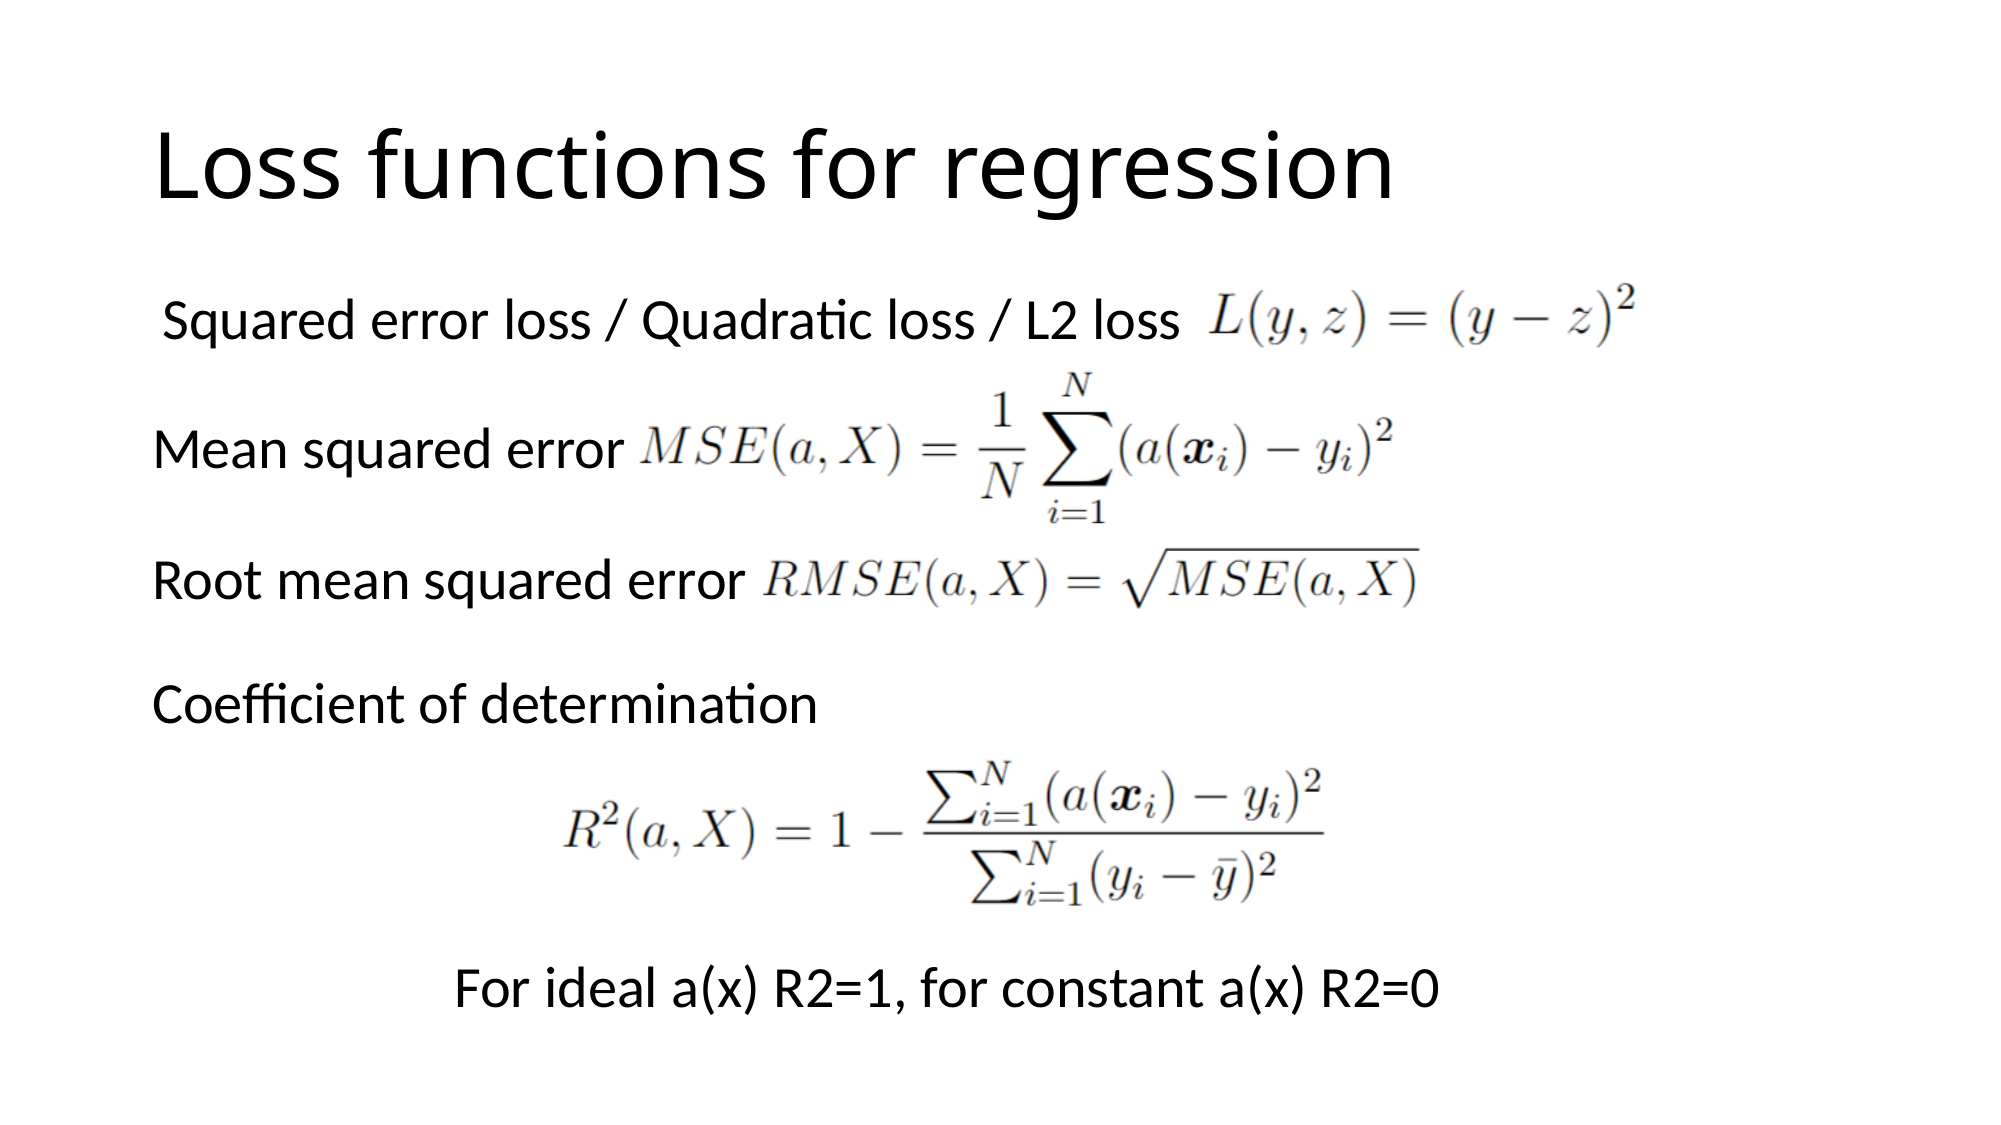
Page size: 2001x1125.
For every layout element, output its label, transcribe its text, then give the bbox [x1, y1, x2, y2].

text_box Squared error loss / Quadratic loss / L2 loss [147, 273, 1198, 359]
text_box Mean squared error [137, 402, 634, 488]
text_box Root mean squared error [137, 533, 763, 619]
text_box Coefficient of determination [137, 658, 869, 743]
picture [559, 737, 1344, 928]
picture [1204, 272, 1649, 359]
title Loss functions for regression [137, 59, 1863, 278]
picture [634, 360, 1424, 622]
text_box For ideal a(x) R2=1, for constant a(x) R2=0 [439, 941, 1484, 1027]
